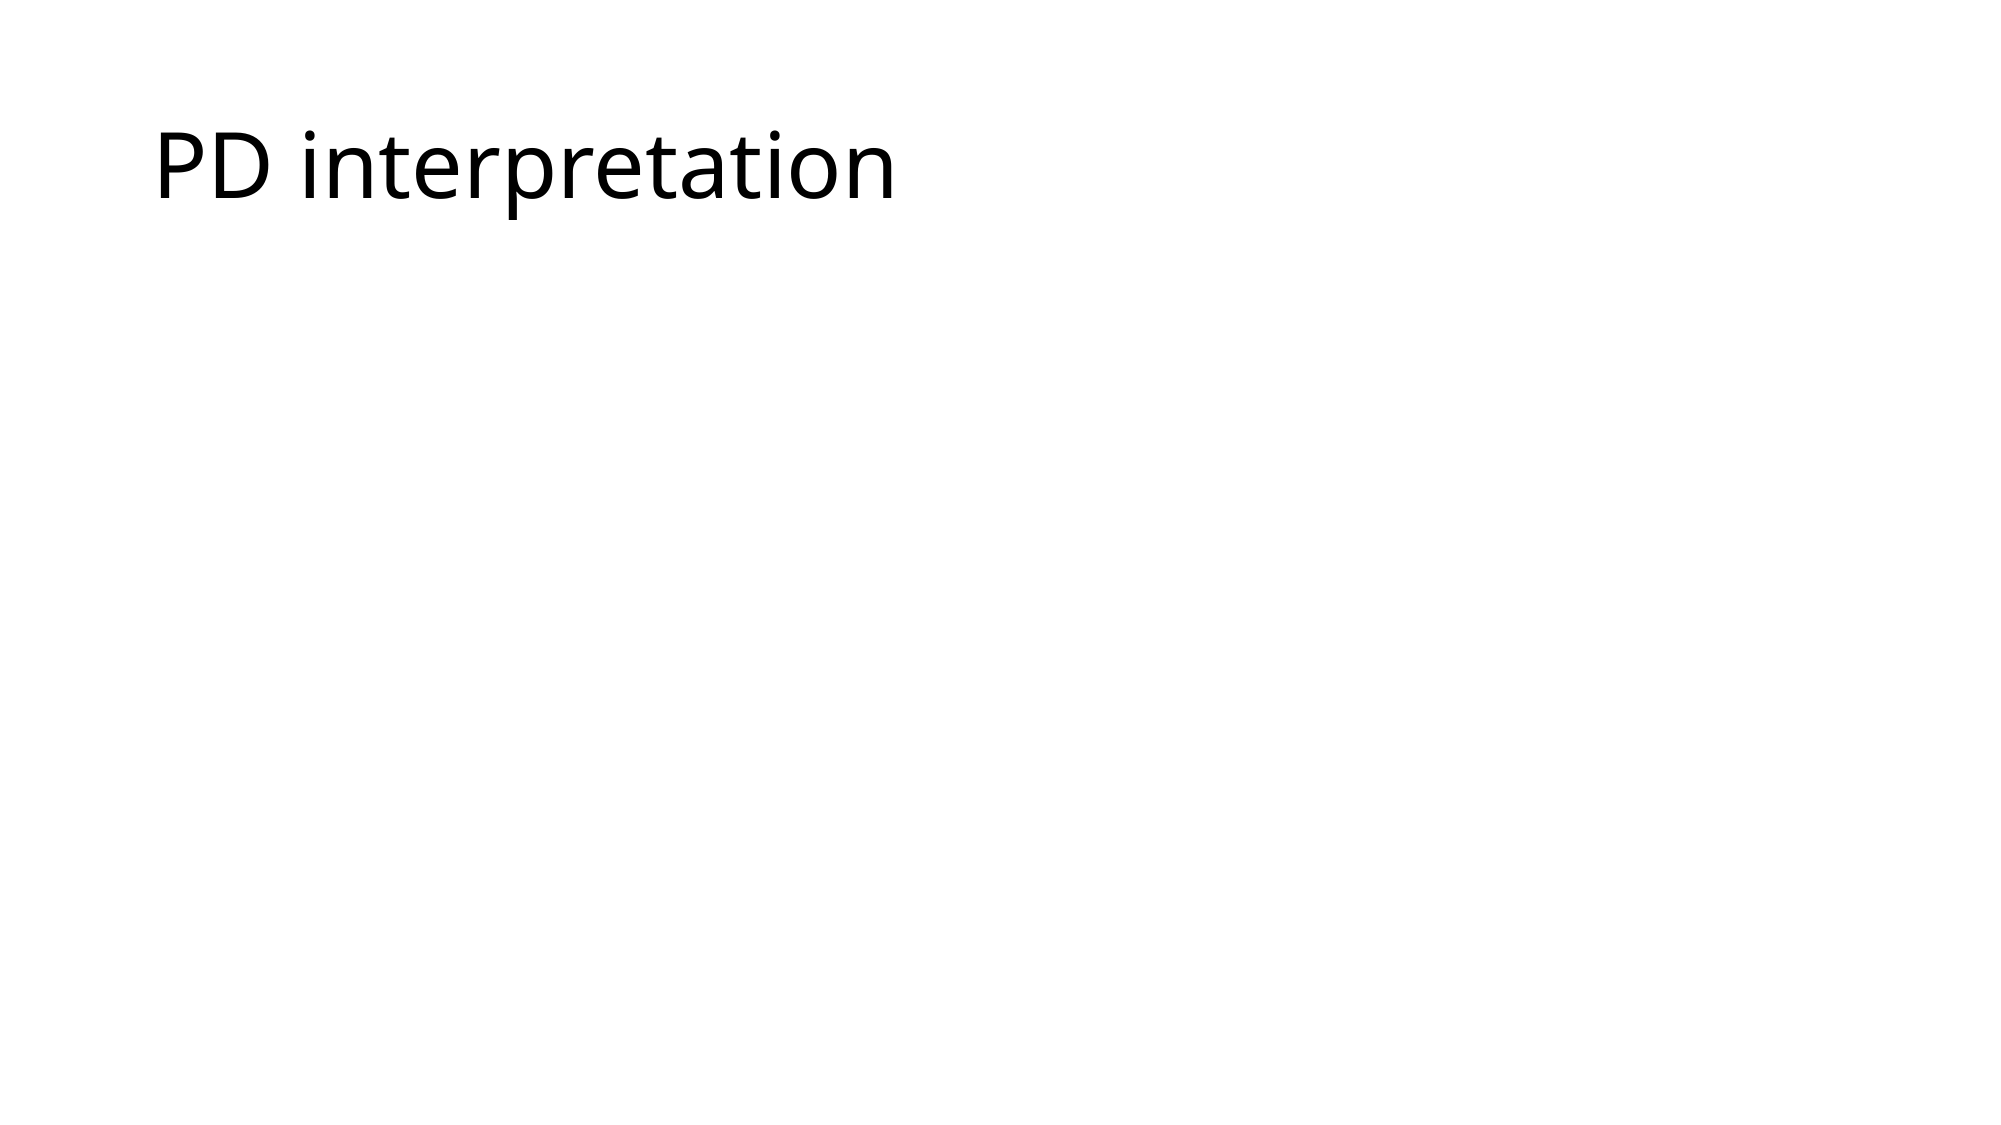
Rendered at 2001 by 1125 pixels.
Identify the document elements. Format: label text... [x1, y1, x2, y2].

title PD interpretation [137, 59, 1863, 278]
